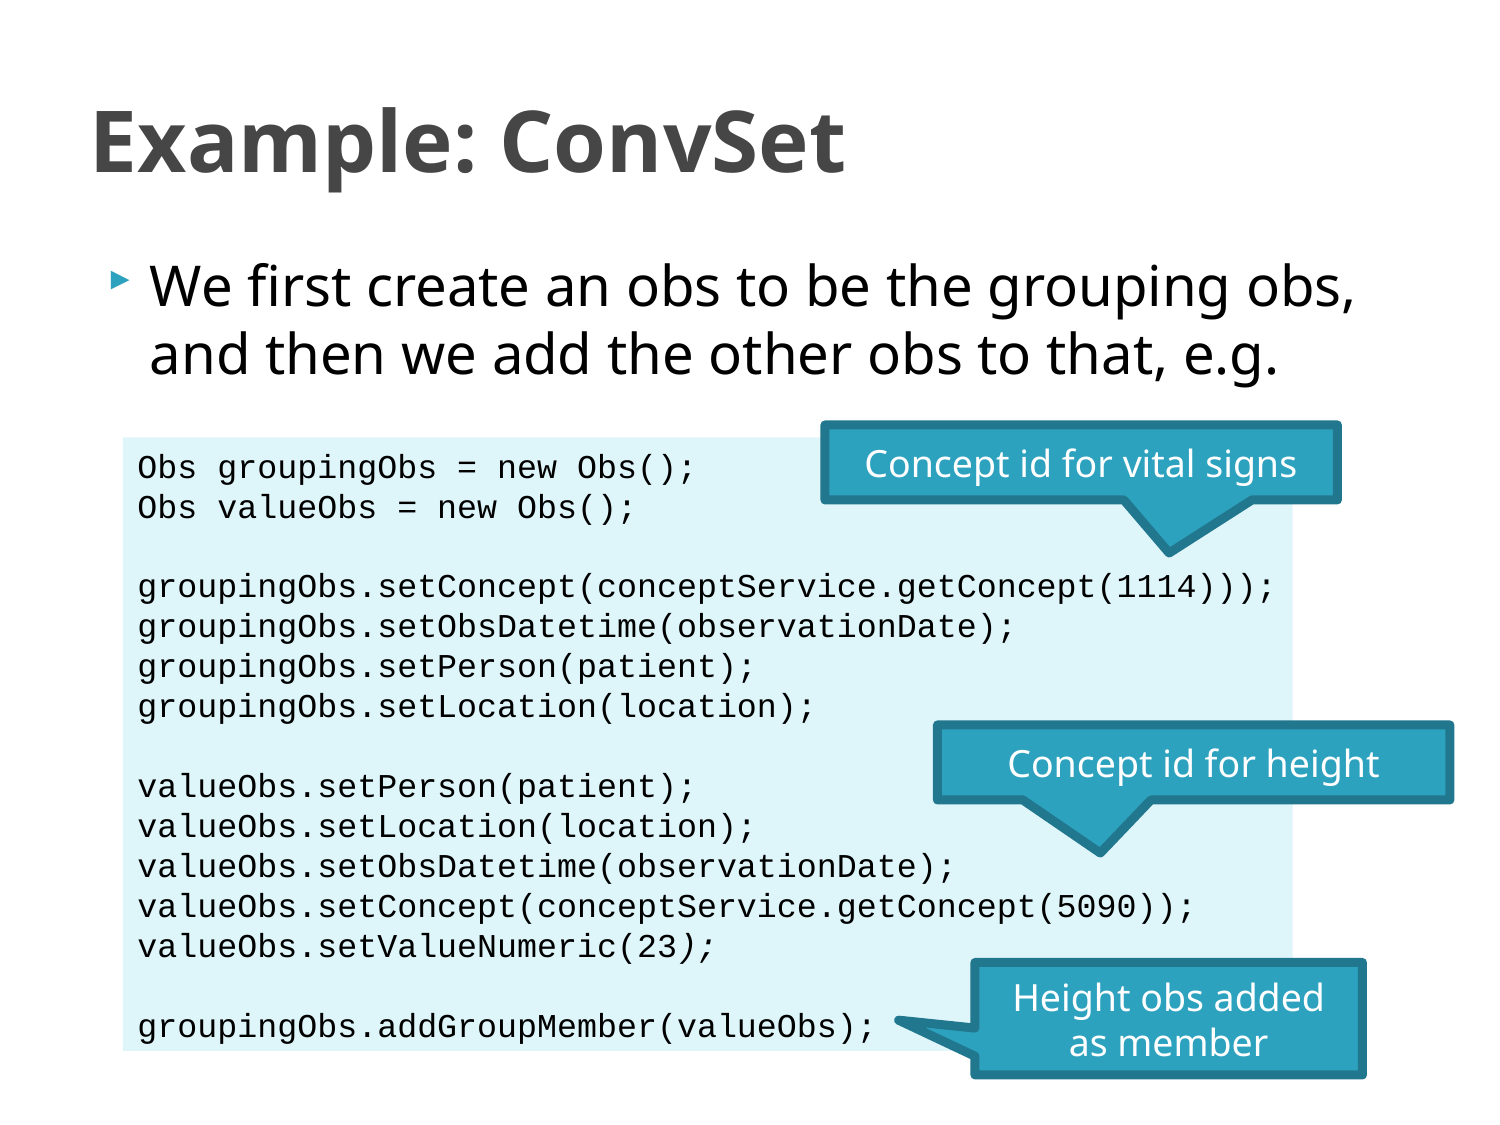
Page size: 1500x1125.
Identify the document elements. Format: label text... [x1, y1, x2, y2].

title Example: ConvSet [75, 45, 1425, 233]
list We first create an obs to be the grouping obs, and then we add the other obs to that, e.g. [75, 243, 1425, 513]
text_box Height obs added as member [894, 957, 1367, 1080]
text_box Obs groupingObs = new Obs(); Obs valueObs = new Obs(); groupingObs.setConcept(conceptService.getConcept(1114))); groupingObs.setObsDatetime(observationDate); groupingObs.setPerson(patient); groupingObs.setLocation(location); valueObs.setPerson(patient); valueObs.setLocation(location); valueObs.setObsDatetime(observationDate); valueObs.setConcept(conceptService.getConcept(5090)); valueObs.setValueNumeric(23); groupingObs.addGroupMember(valueObs); [122, 437, 1293, 1051]
text_box Concept id for vital signs [820, 420, 1342, 558]
text_box Concept id for height [932, 720, 1455, 858]
